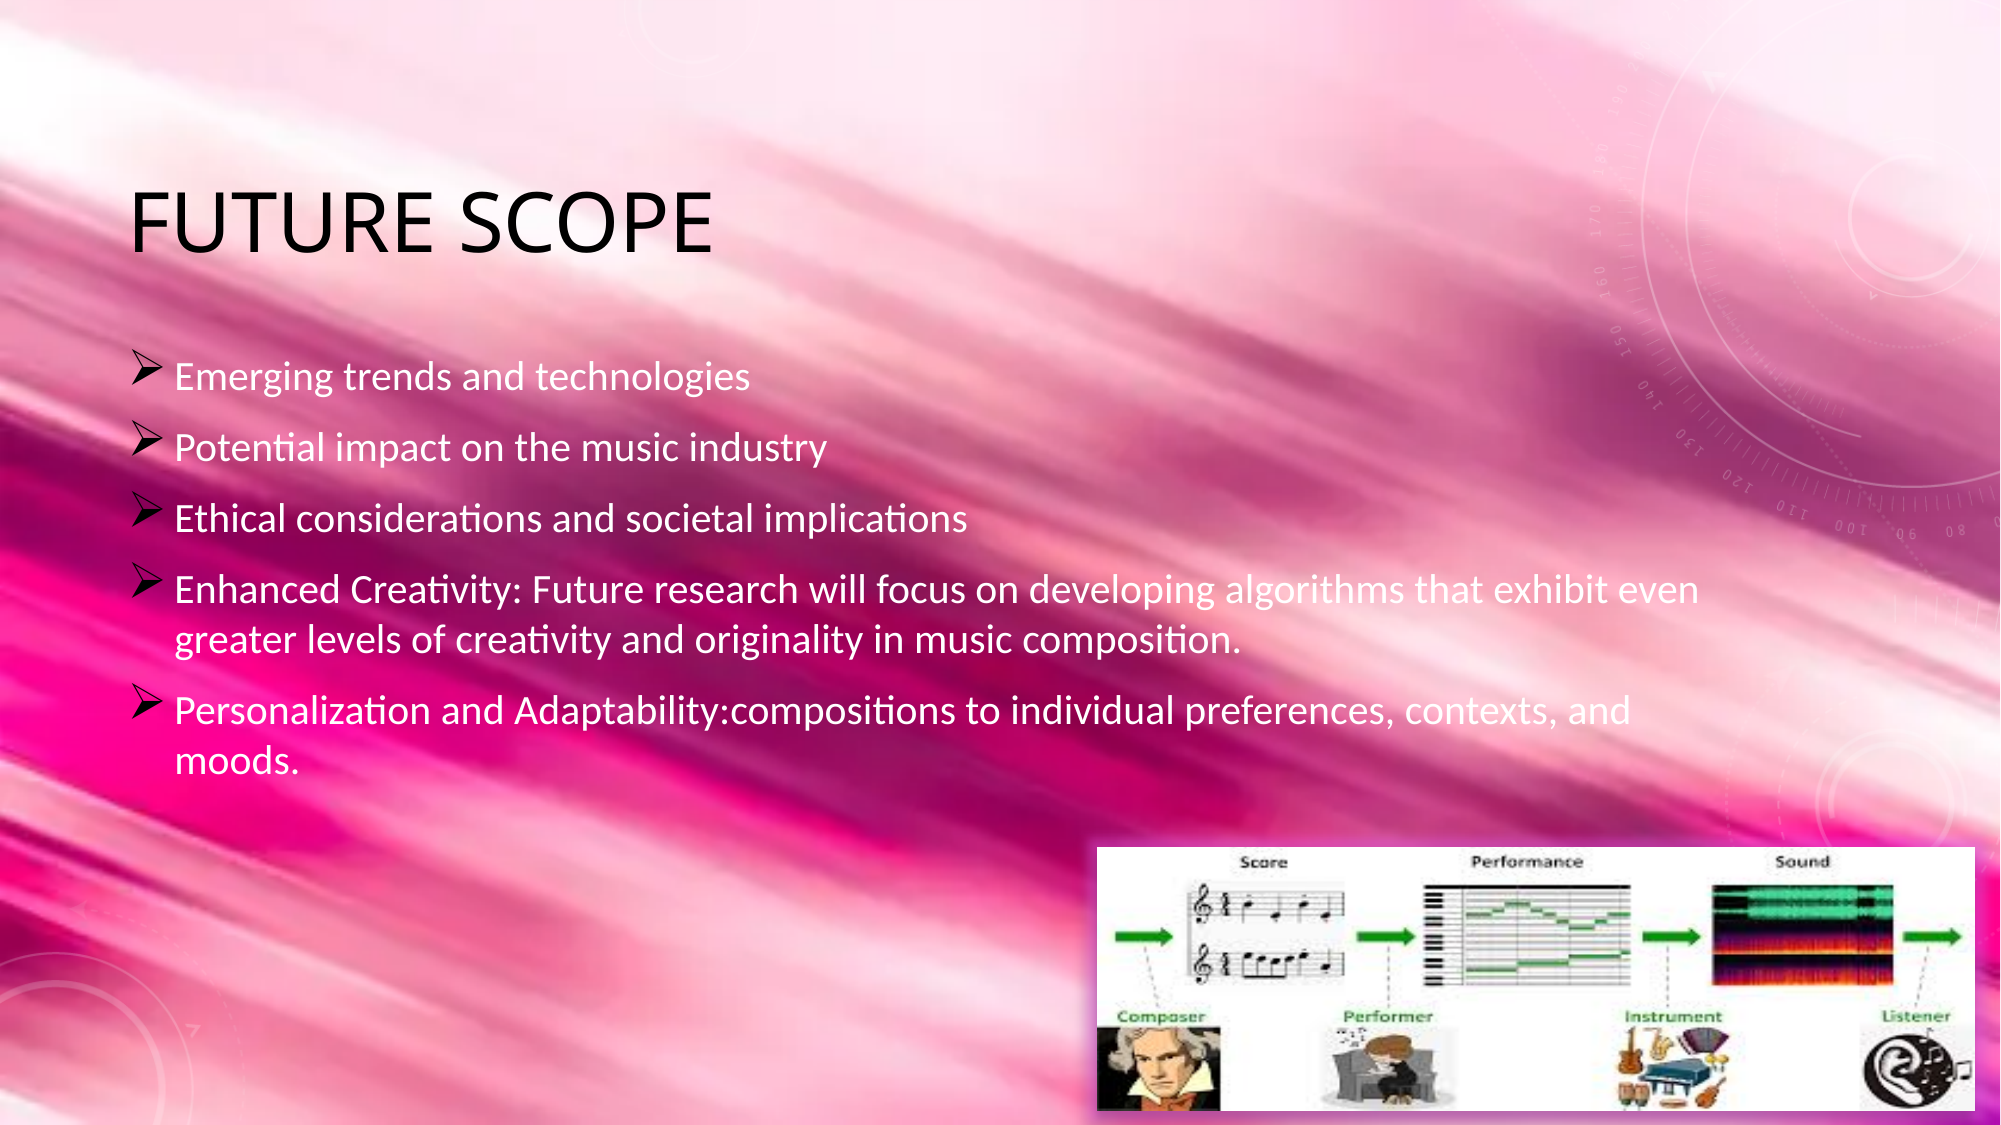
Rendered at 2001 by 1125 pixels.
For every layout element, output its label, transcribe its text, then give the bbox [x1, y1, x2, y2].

picture [1096, 847, 1975, 1112]
list Emerging trends and technologies Potential impact on the music industry Ethical considerations and societal implications Enhanced Creativity: Future research will focus on developing algorithms that exhibit even greater levels of creativity and originality in music composition. Personalization and Adaptability:compositions to individual preferences, contexts, and moods. [112, 275, 1775, 998]
picture [0, 0, 2001, 1125]
title FUTURE SCOPE [112, 99, 1775, 275]
